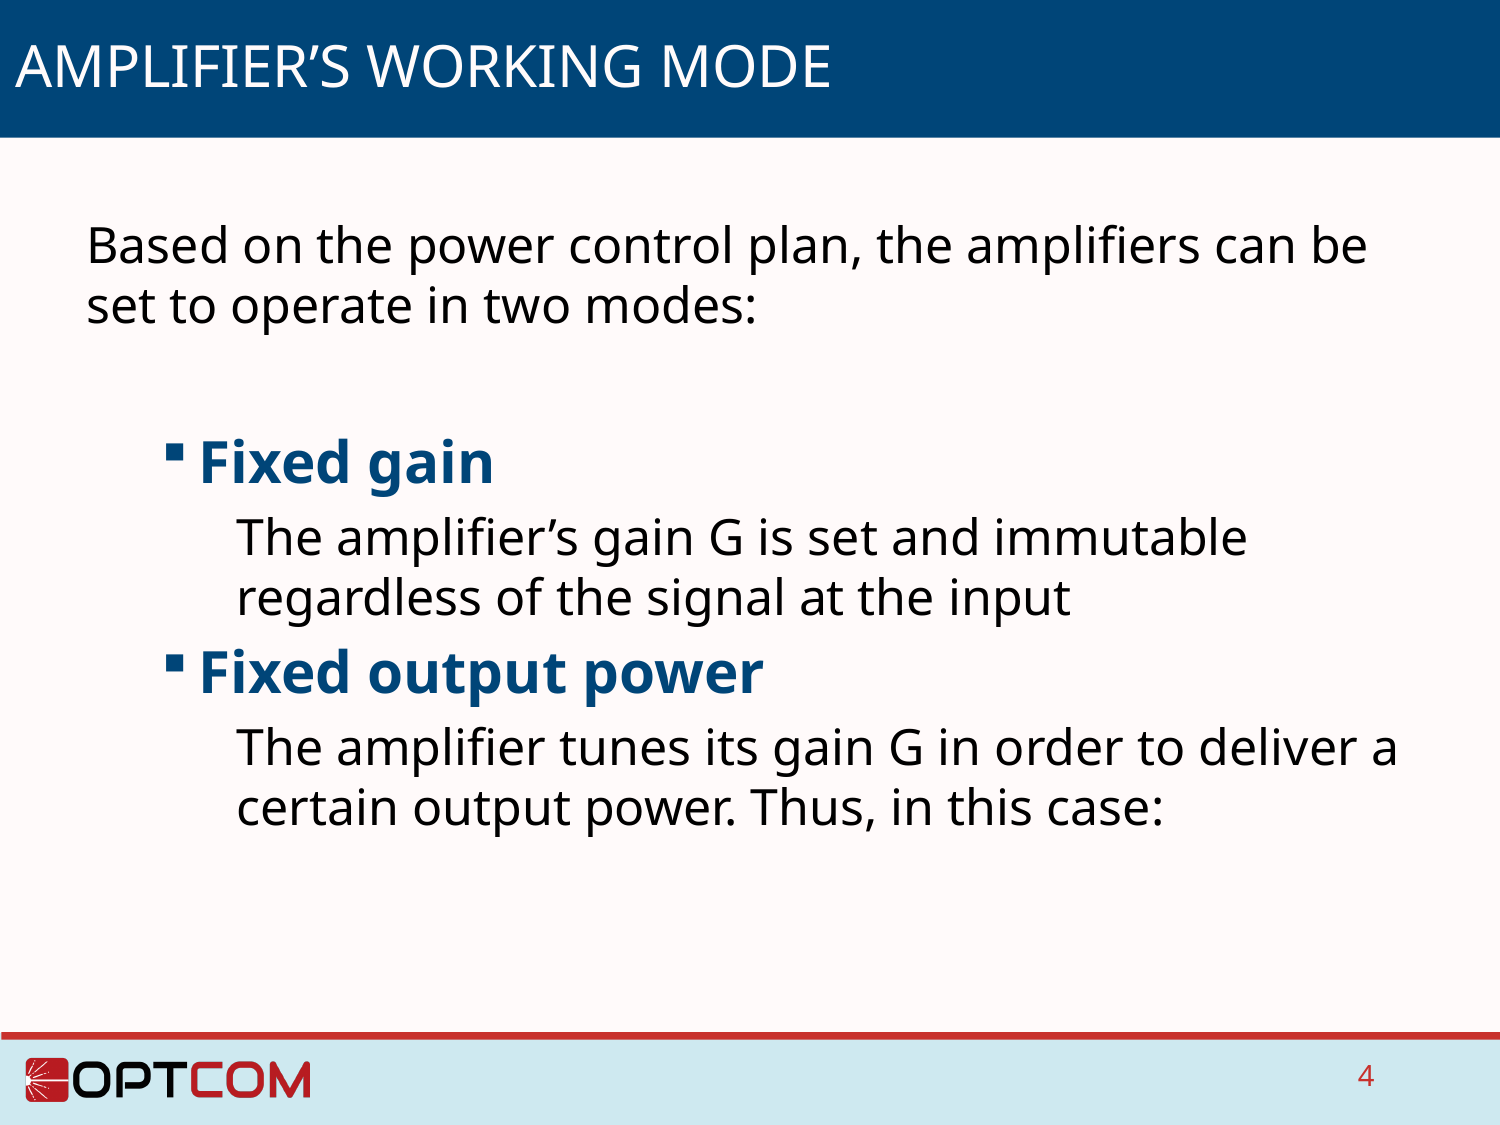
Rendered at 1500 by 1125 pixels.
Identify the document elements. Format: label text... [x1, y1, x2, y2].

slide_number 4 [1343, 1049, 1482, 1110]
title Amplifier’s working mode [0, 0, 1500, 138]
picture [22, 1055, 314, 1104]
